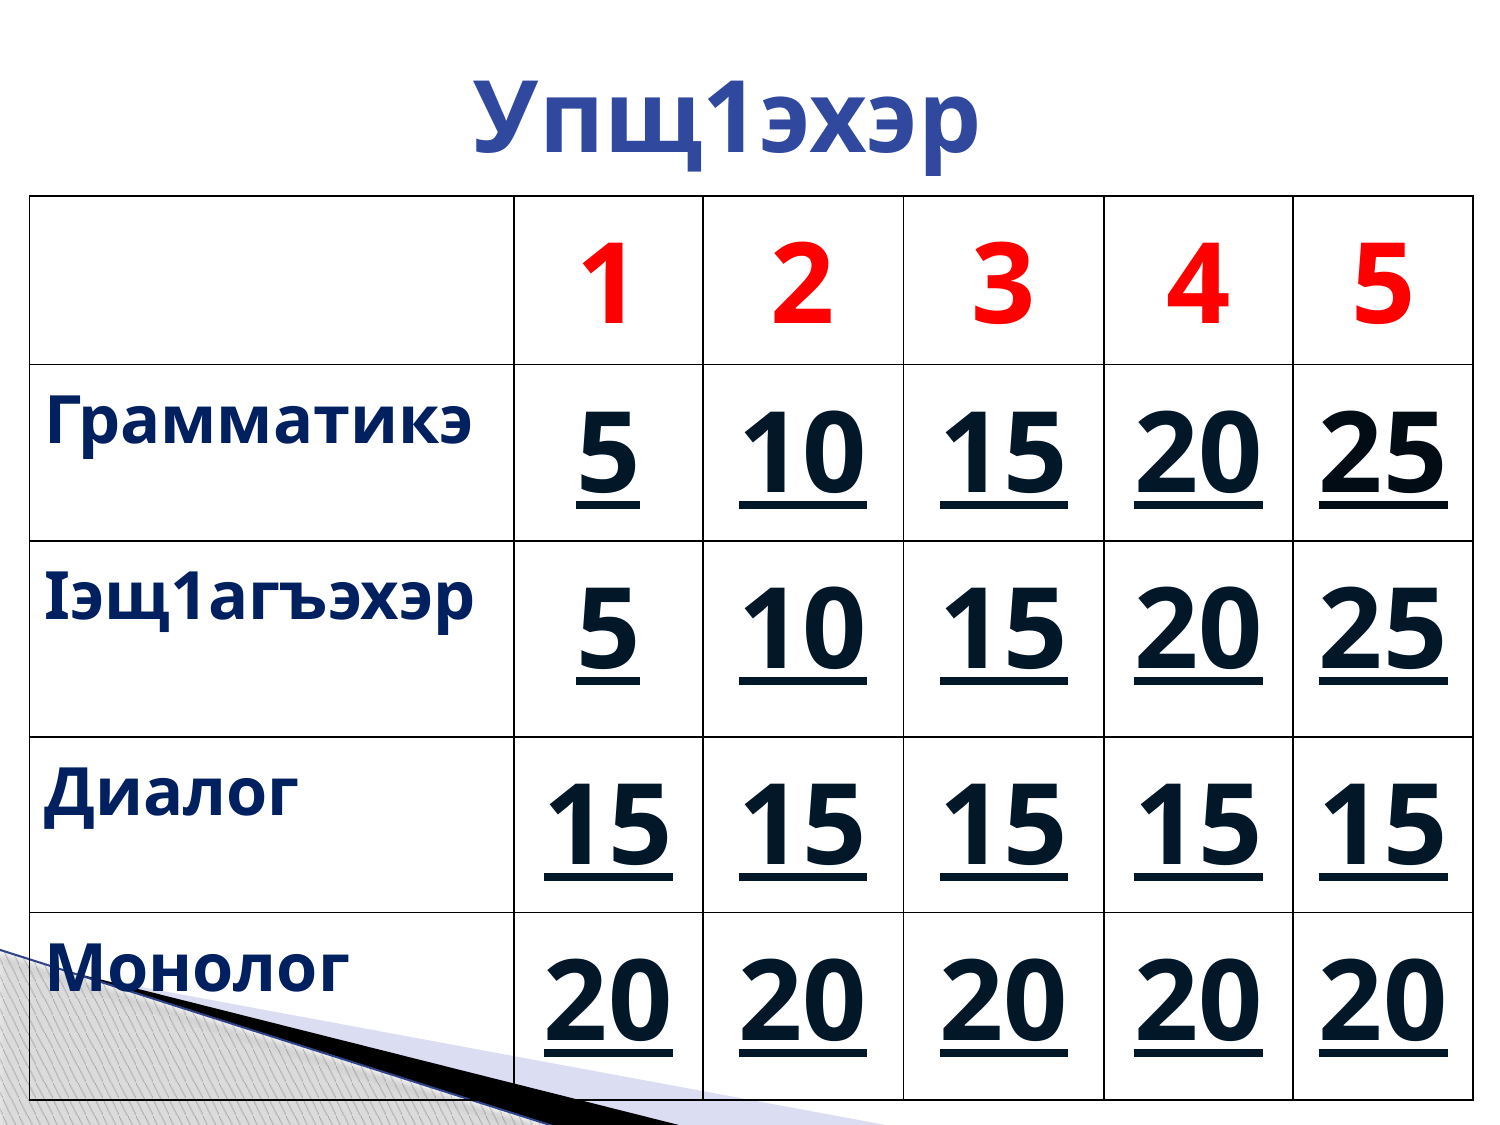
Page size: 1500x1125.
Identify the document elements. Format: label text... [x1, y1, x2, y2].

table_cell 15 [904, 542, 1103, 736]
table_cell Iэщ1агъэхэр [30, 542, 513, 736]
table_cell 20 [1105, 542, 1292, 736]
table_cell 20 [515, 913, 702, 1099]
table_header 1 [515, 197, 702, 364]
table_cell 20 [1105, 913, 1292, 1099]
table_cell 15 [1105, 738, 1292, 912]
table_header 2 [704, 197, 903, 364]
table_cell Монолог [30, 913, 513, 1099]
table_cell 20 [704, 913, 903, 1099]
table_cell 25 [1294, 365, 1472, 540]
table_cell 5 [515, 365, 702, 540]
table_cell 15 [904, 738, 1103, 912]
table_cell 10 [704, 542, 903, 736]
table_cell 15 [1294, 738, 1472, 912]
table_cell 5 [515, 542, 702, 736]
table_cell 15 [904, 365, 1103, 540]
table_cell Грамматикэ [30, 365, 513, 540]
table_cell 10 [704, 365, 903, 540]
table_cell 20 [904, 913, 1103, 1099]
table_cell 20 [1105, 365, 1292, 540]
table_header 5 [1294, 197, 1472, 364]
table_header [30, 197, 513, 364]
table_header 3 [904, 197, 1103, 364]
title Упщ1эхэр [218, 37, 1236, 189]
table_header 4 [1105, 197, 1292, 364]
table_cell Диалог [30, 738, 513, 912]
table_cell 25 [1294, 542, 1472, 736]
table_cell 15 [704, 738, 903, 912]
table_cell 20 [1294, 913, 1472, 1099]
table_cell 15 [515, 738, 702, 912]
